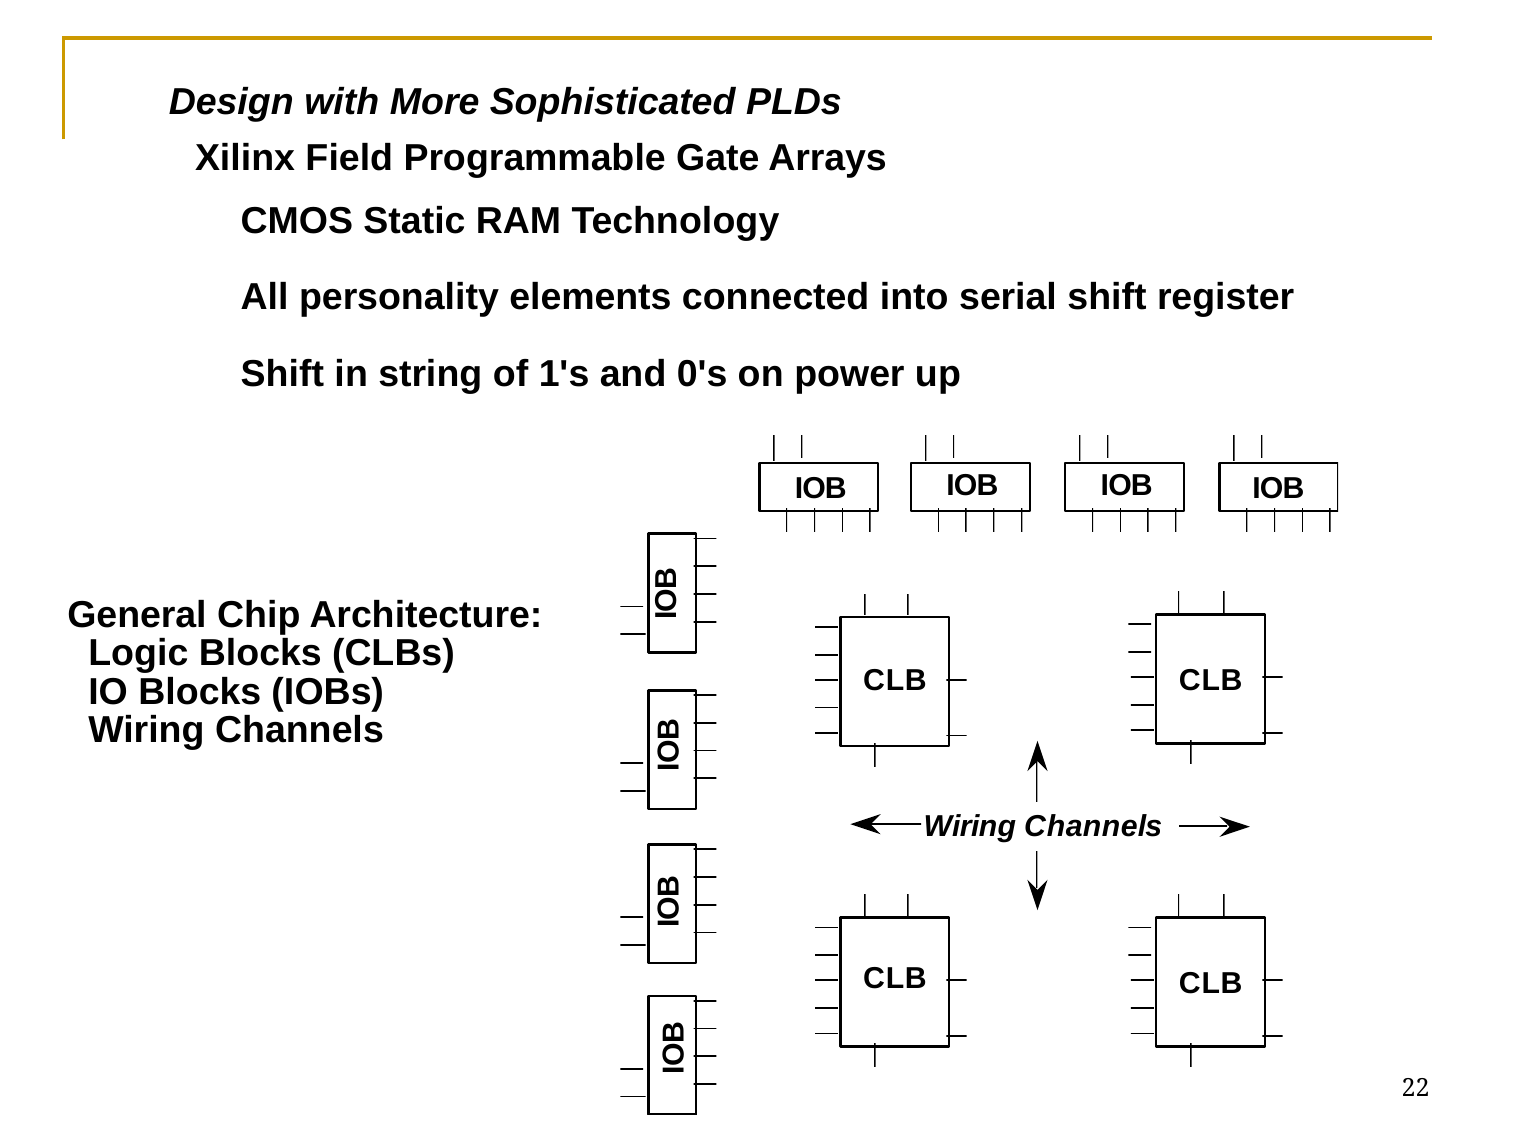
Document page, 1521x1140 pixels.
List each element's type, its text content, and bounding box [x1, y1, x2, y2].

slide_number 22 [1343, 1037, 1445, 1114]
text_box CMOS Static RAM Technology All personality elements connected into serial shift register Shift in string of 1's and 0's on power up [230, 198, 1306, 398]
text_box Xilinx Field Programmable Gate Arrays [184, 135, 899, 182]
text_box Design with More Sophisticated PLDs [158, 80, 854, 127]
picture [615, 429, 1339, 1115]
text_box General Chip Architecture: Logic Blocks (CLBs) IO Blocks (IOBs) Wiring Channels [56, 592, 554, 755]
